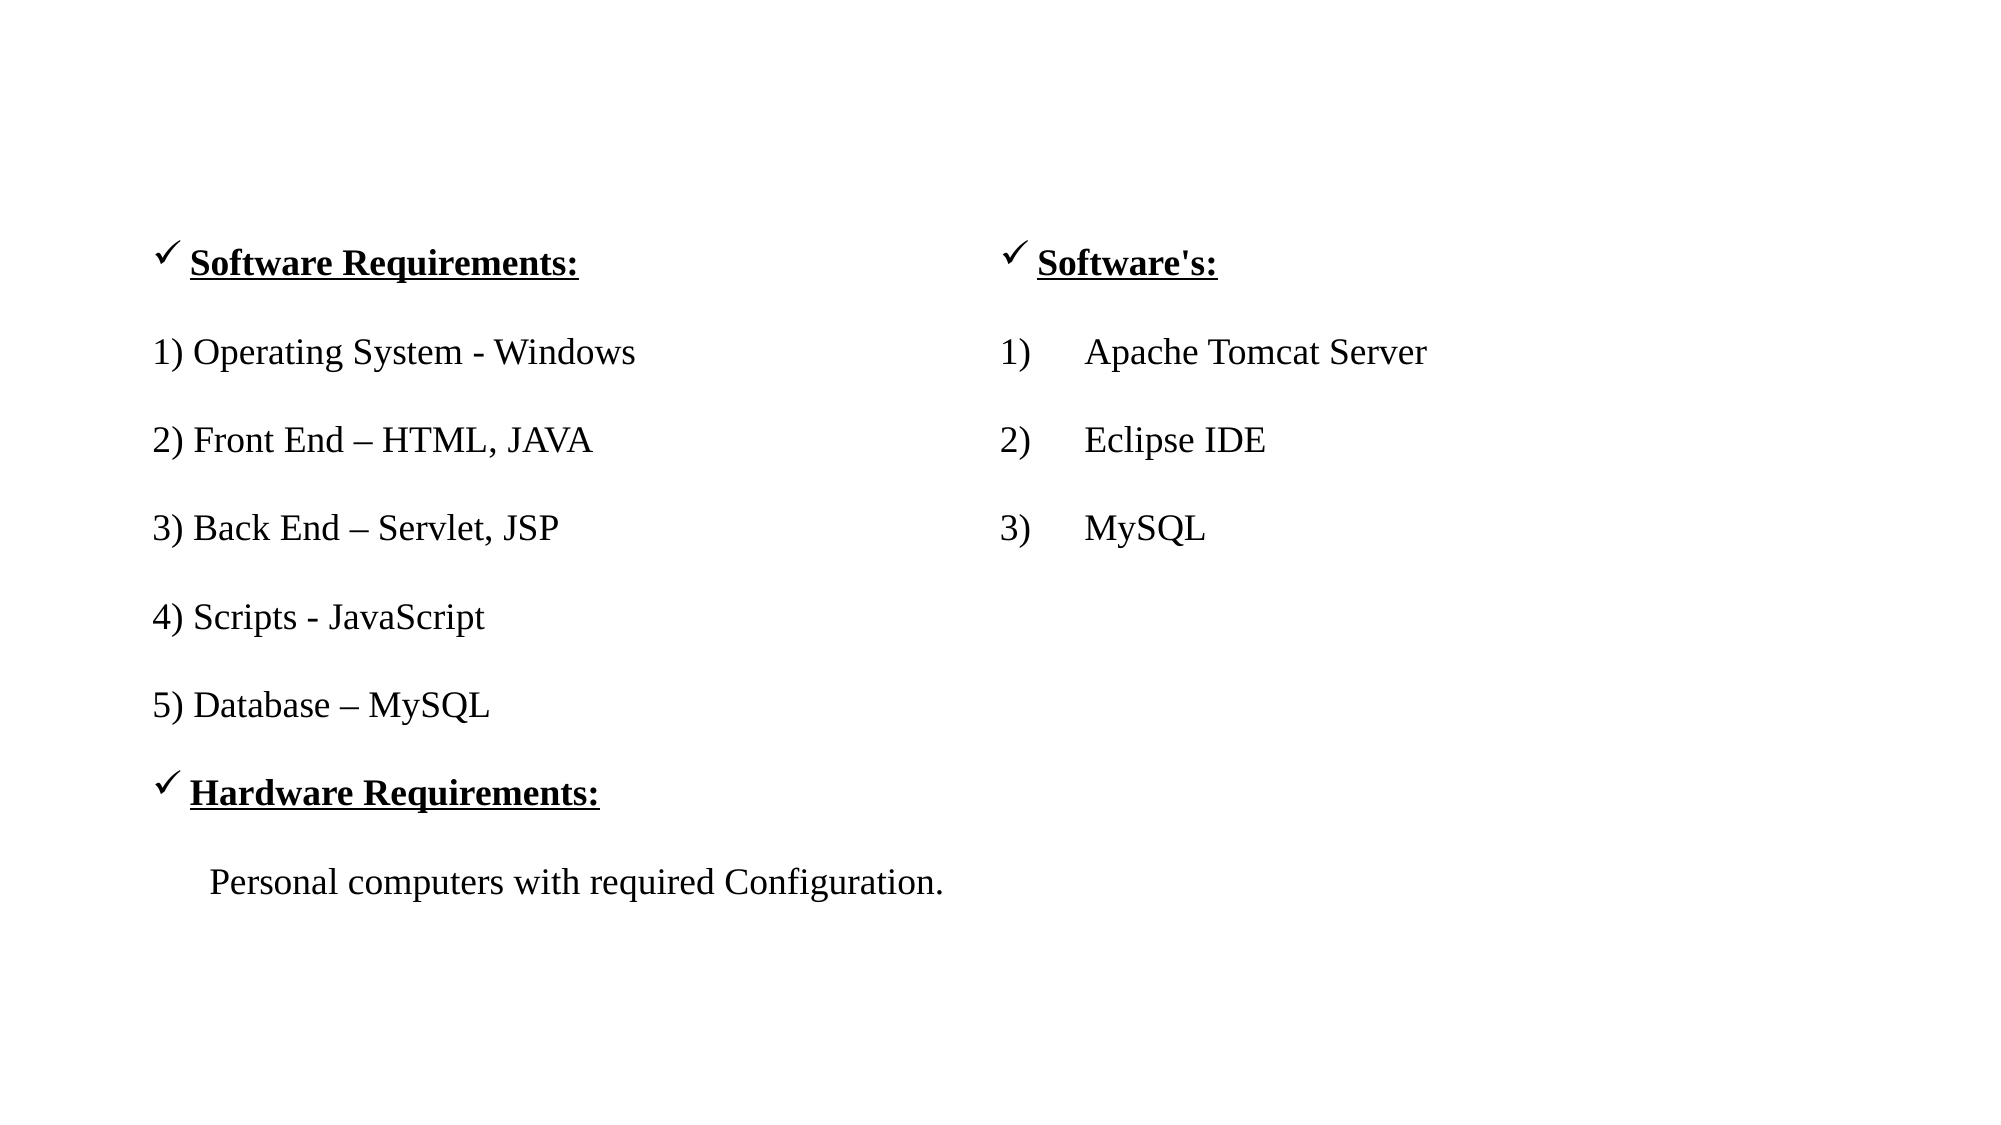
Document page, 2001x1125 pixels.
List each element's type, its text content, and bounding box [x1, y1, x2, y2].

list Software Requirements: 1) Operating System - Windows 2) Front End – HTML, JAVA 3) Back End – Servlet, JSP 4) Scripts - JavaScript 5) Database – MySQL Hardware Requirements: Personal computers with required Configuration. Software's: Apache Tomcat Server Eclipse IDE MySQL [137, 208, 1863, 959]
